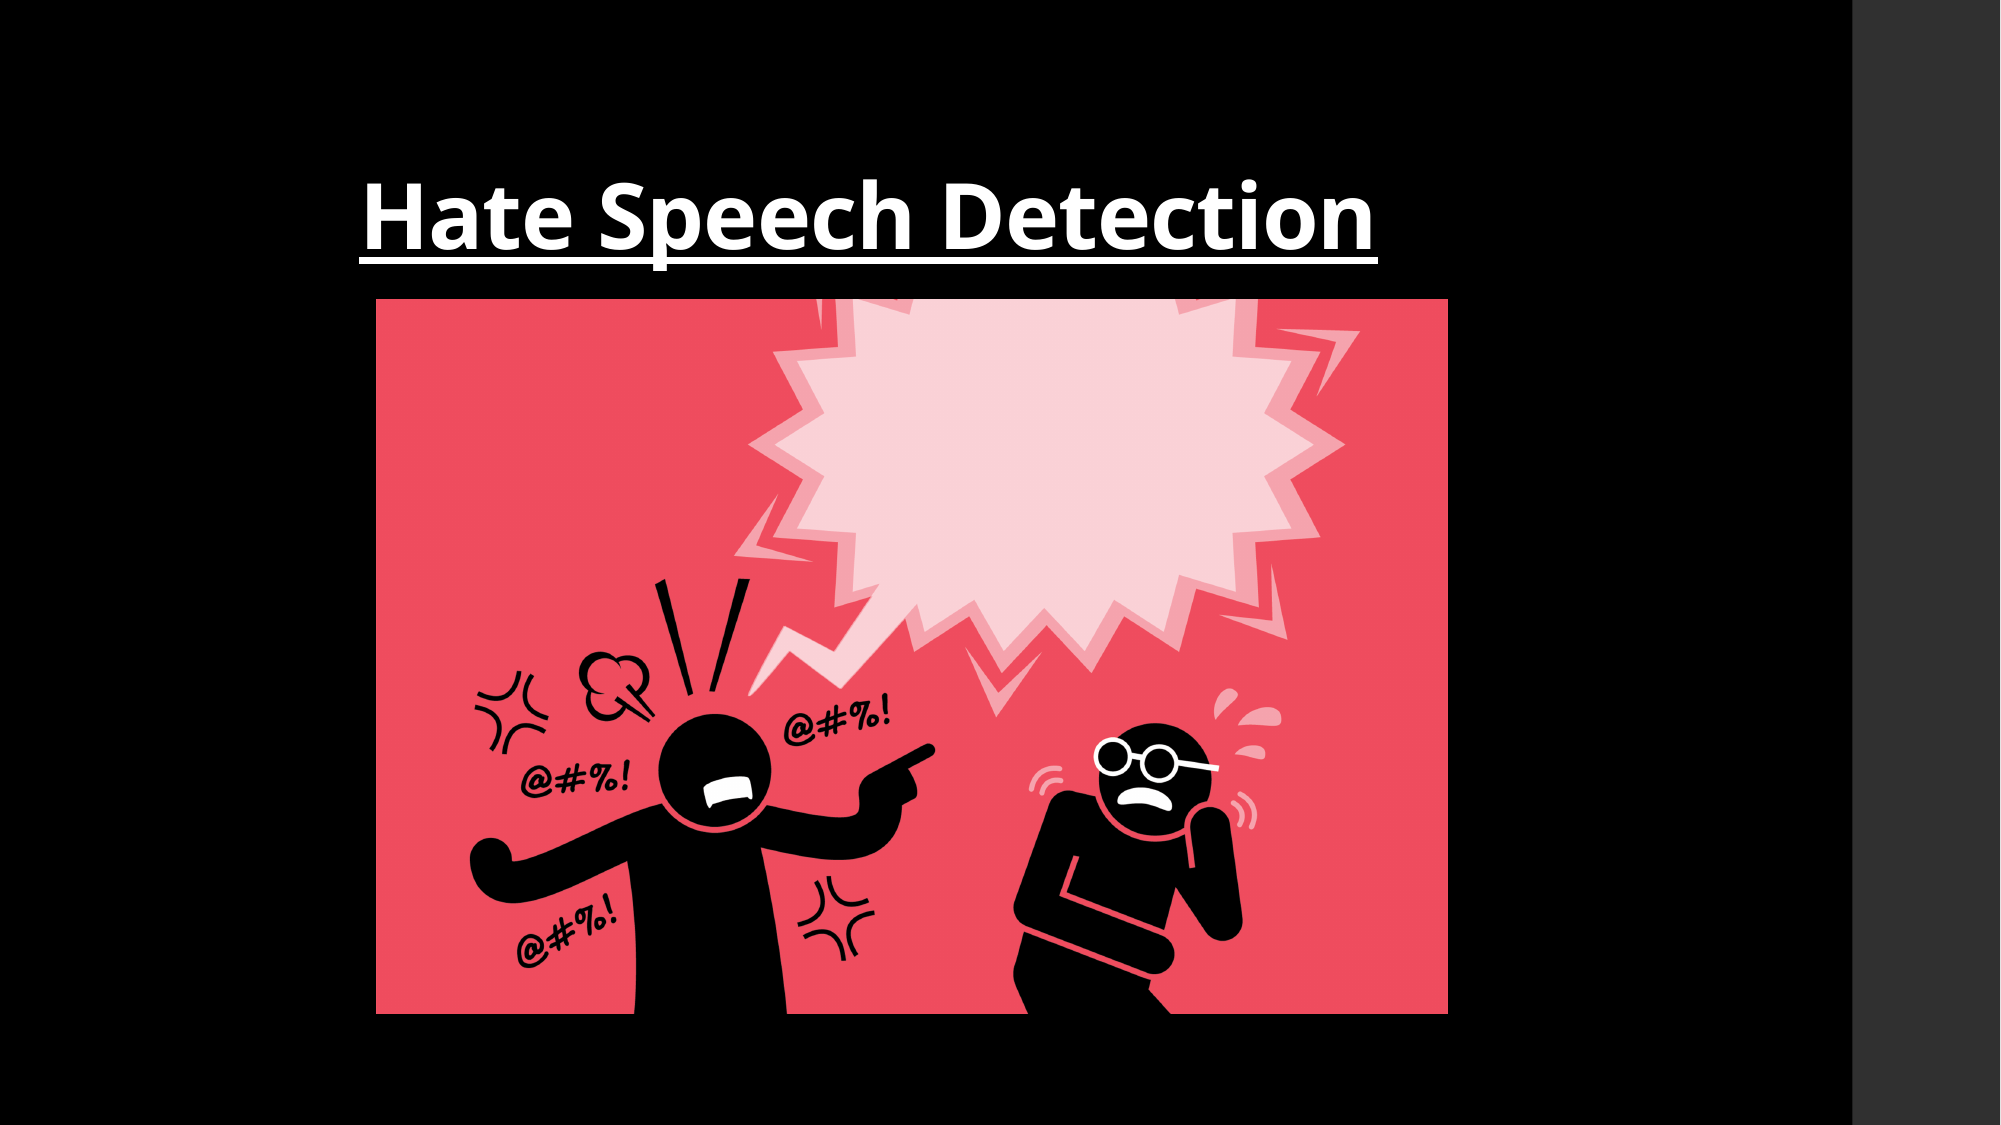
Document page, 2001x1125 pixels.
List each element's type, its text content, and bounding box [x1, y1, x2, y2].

title Hate Speech Detection [206, 60, 1797, 278]
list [376, 299, 1448, 1015]
